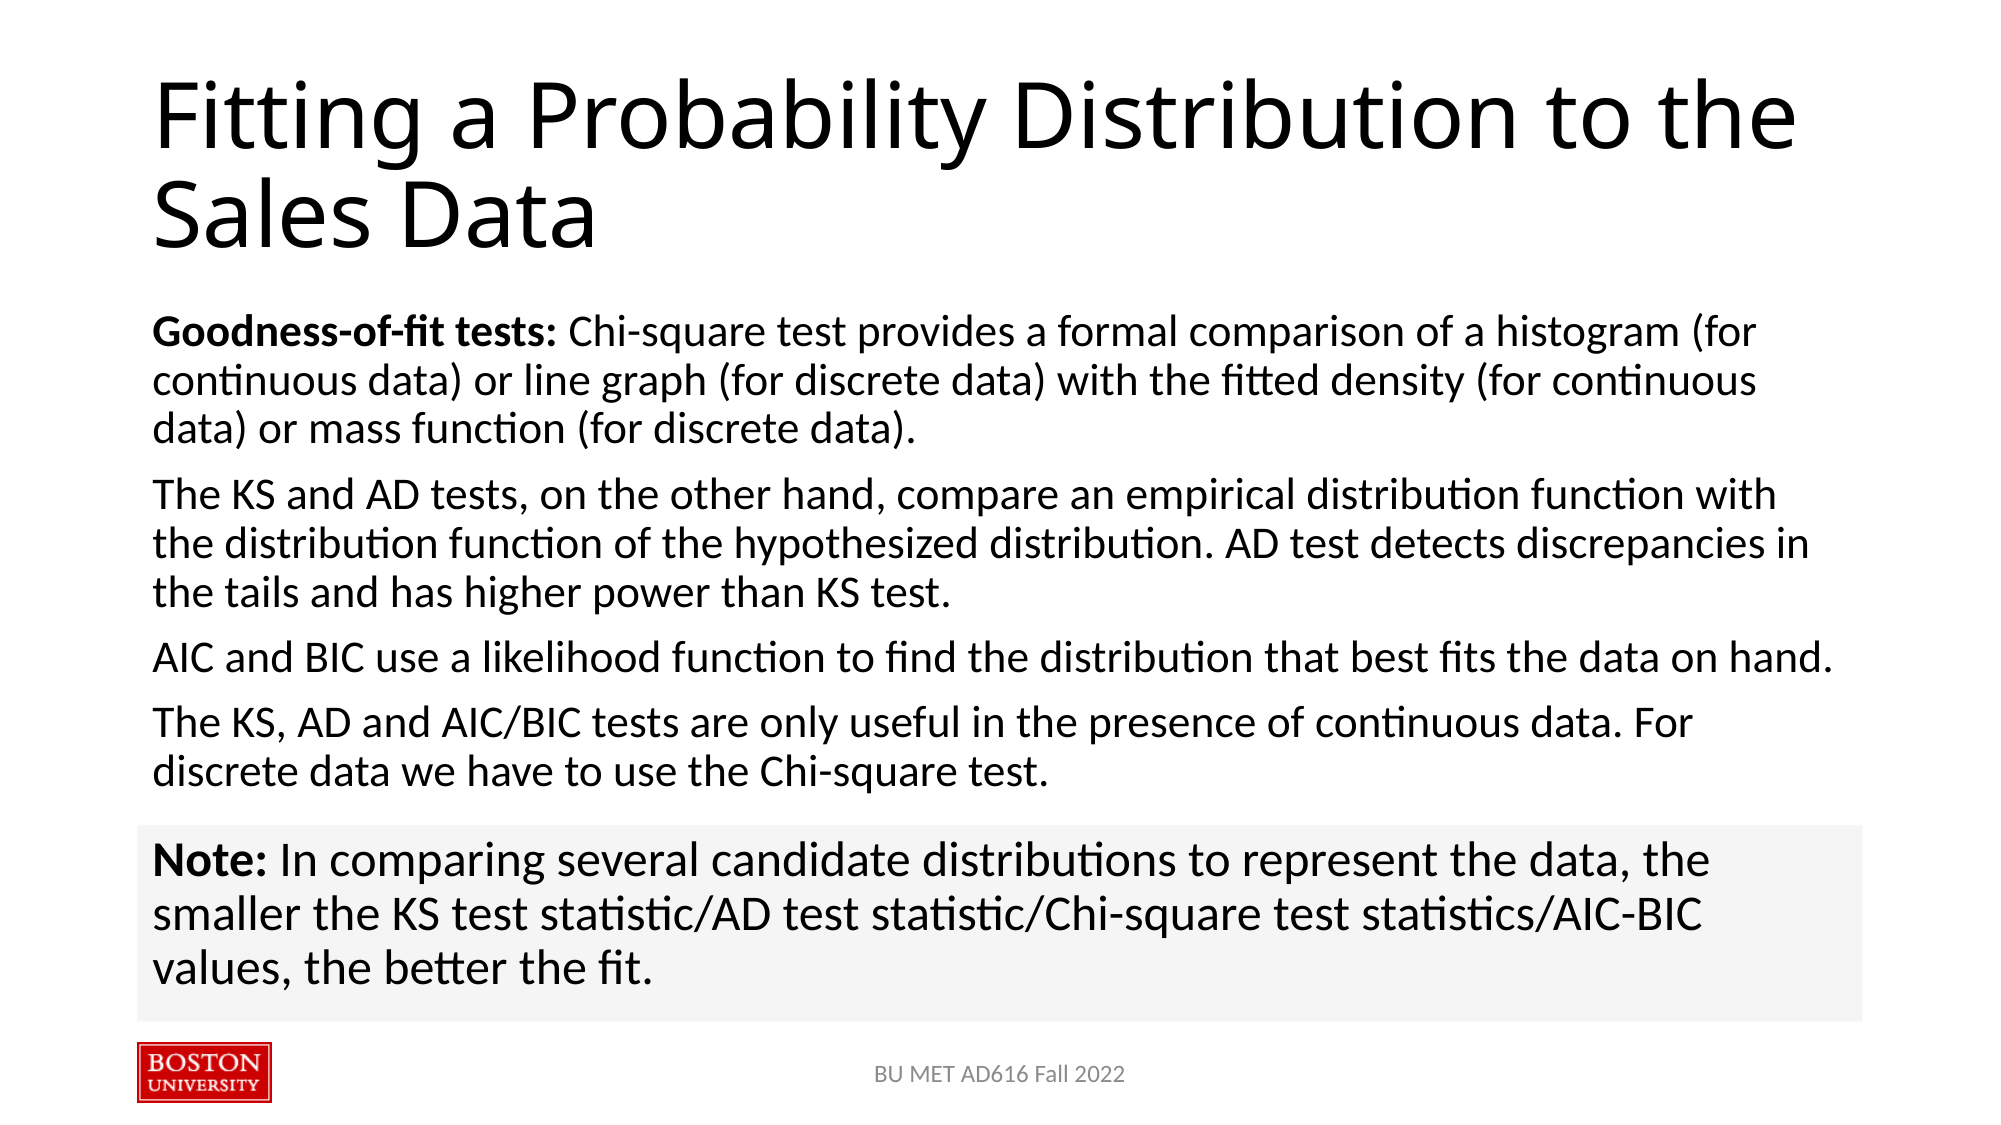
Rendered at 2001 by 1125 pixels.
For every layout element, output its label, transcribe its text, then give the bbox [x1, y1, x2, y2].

picture [137, 1042, 272, 1103]
text_box Note: In comparing several candidate distributions to represent the data, the smaller the KS test statistic/AD test statistic/Chi-square test statistics/AIC-BIC values, the better the fit. [137, 825, 1863, 1022]
list Goodness-of-fit tests: Chi-square test provides a formal comparison of a histogram (for continuous data) or line graph (for discrete data) with the fitted density (for continuous data) or mass function (for discrete data). The KS and AD tests, on the other hand, compare an empirical distribution function with the distribution function of the hypothesized distribution. AD test detects discrepancies in the tails and has higher power than KS test. AIC and BIC use a likelihood function to find the distribution that best fits the data on hand. The KS, AD and AIC/BIC tests are only useful in the presence of continuous data. For discrete data we have to use the Chi-square test. [137, 299, 1863, 825]
title Fitting a Probability Distribution to the Sales Data [137, 59, 1863, 278]
footer BU MET AD616 Fall 2022 [662, 1042, 1338, 1103]
